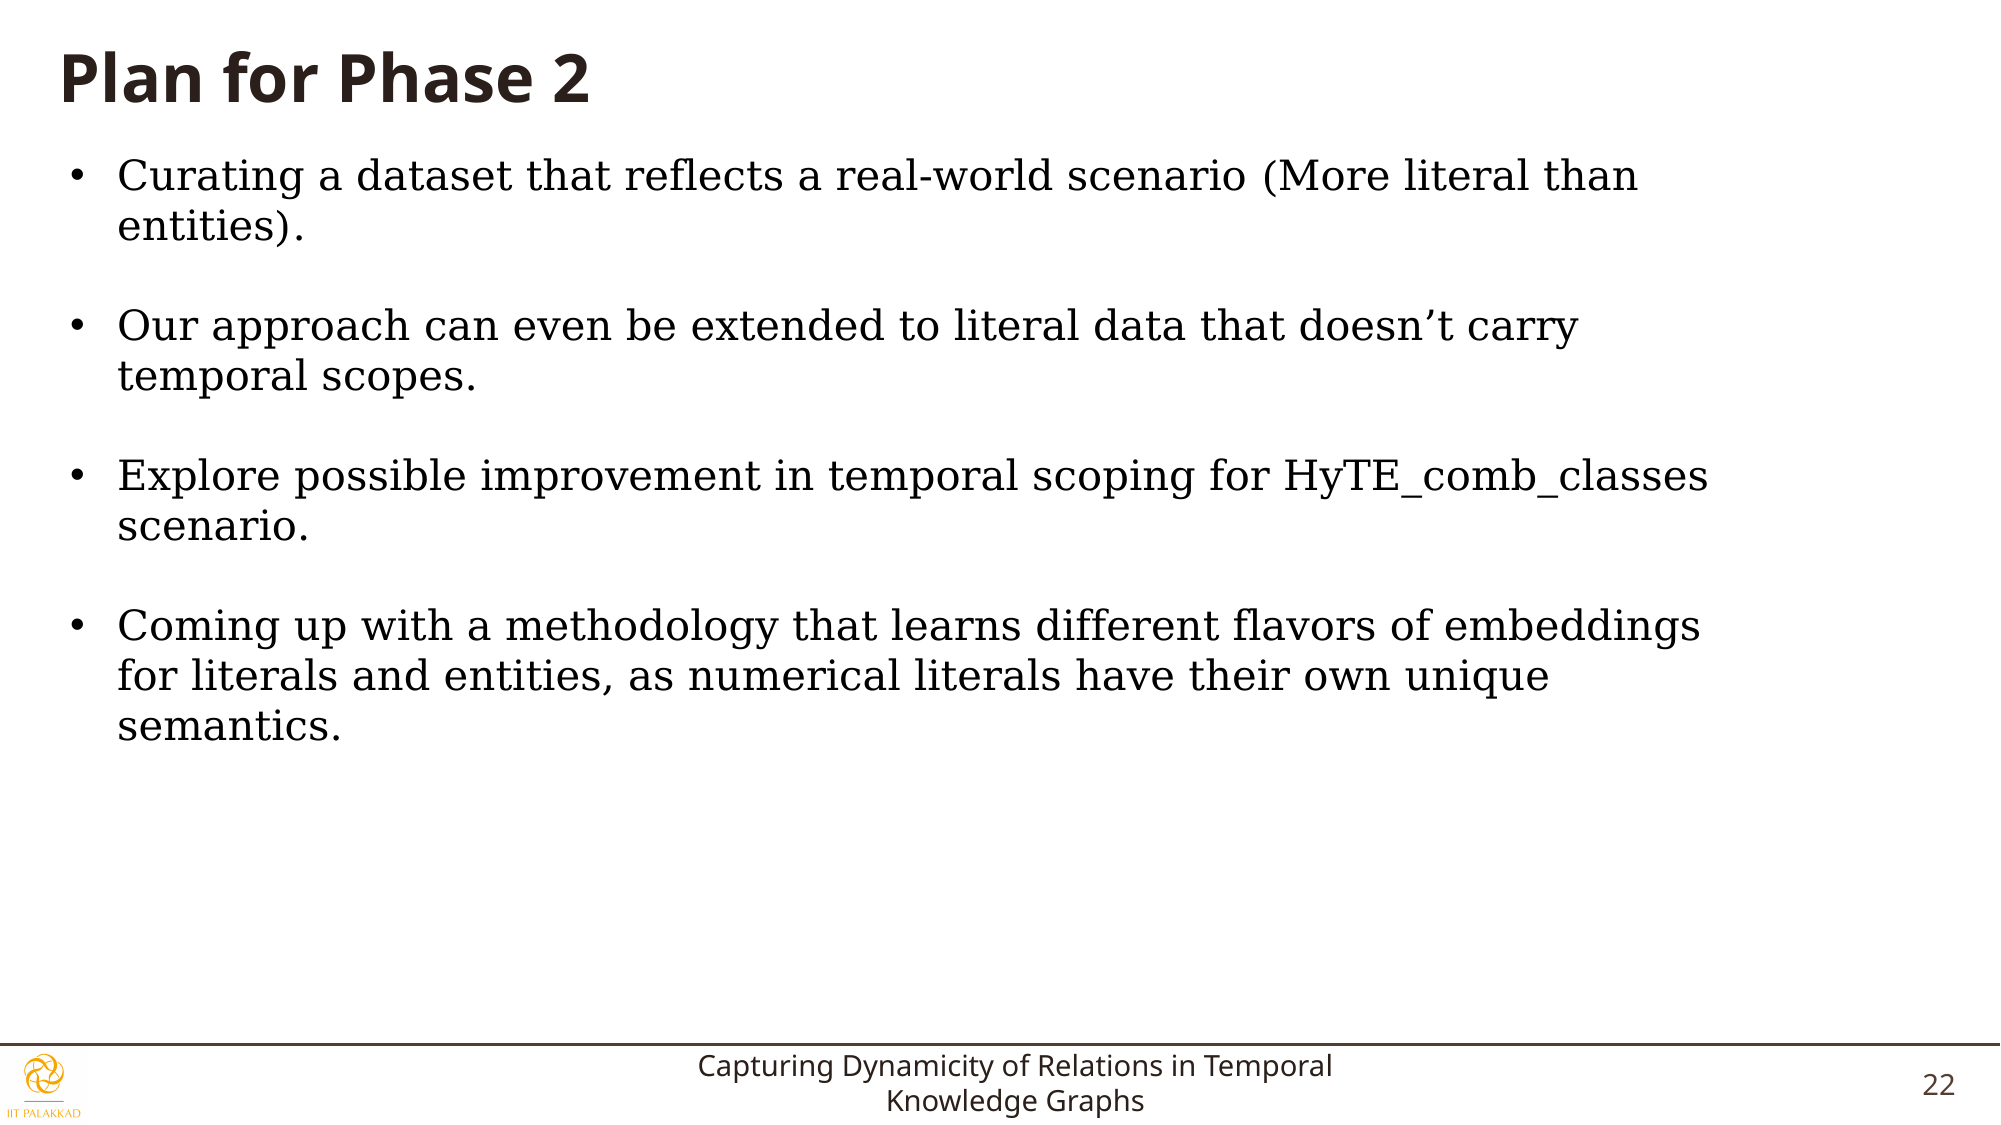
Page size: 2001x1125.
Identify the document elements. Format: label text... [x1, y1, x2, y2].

footer Capturing Dynamicity of Relations in Temporal Knowledge Graphs [609, 1056, 1422, 1108]
picture [0, 1046, 88, 1125]
slide_number 22 [1808, 1060, 1971, 1112]
text_box Curating a dataset that reflects a real-world scenario (More literal than entities). Our approach can even be extended to literal data that doesn’t carry temporal scopes. Explore possible improvement in temporal scoping for HyTE_comb_classes scenario. Coming up with a methodology that learns different flavors of embeddings for literals and entities, as numerical literals have their own unique semantics. [55, 141, 1784, 757]
title Plan for Phase 2 [43, 36, 1239, 125]
